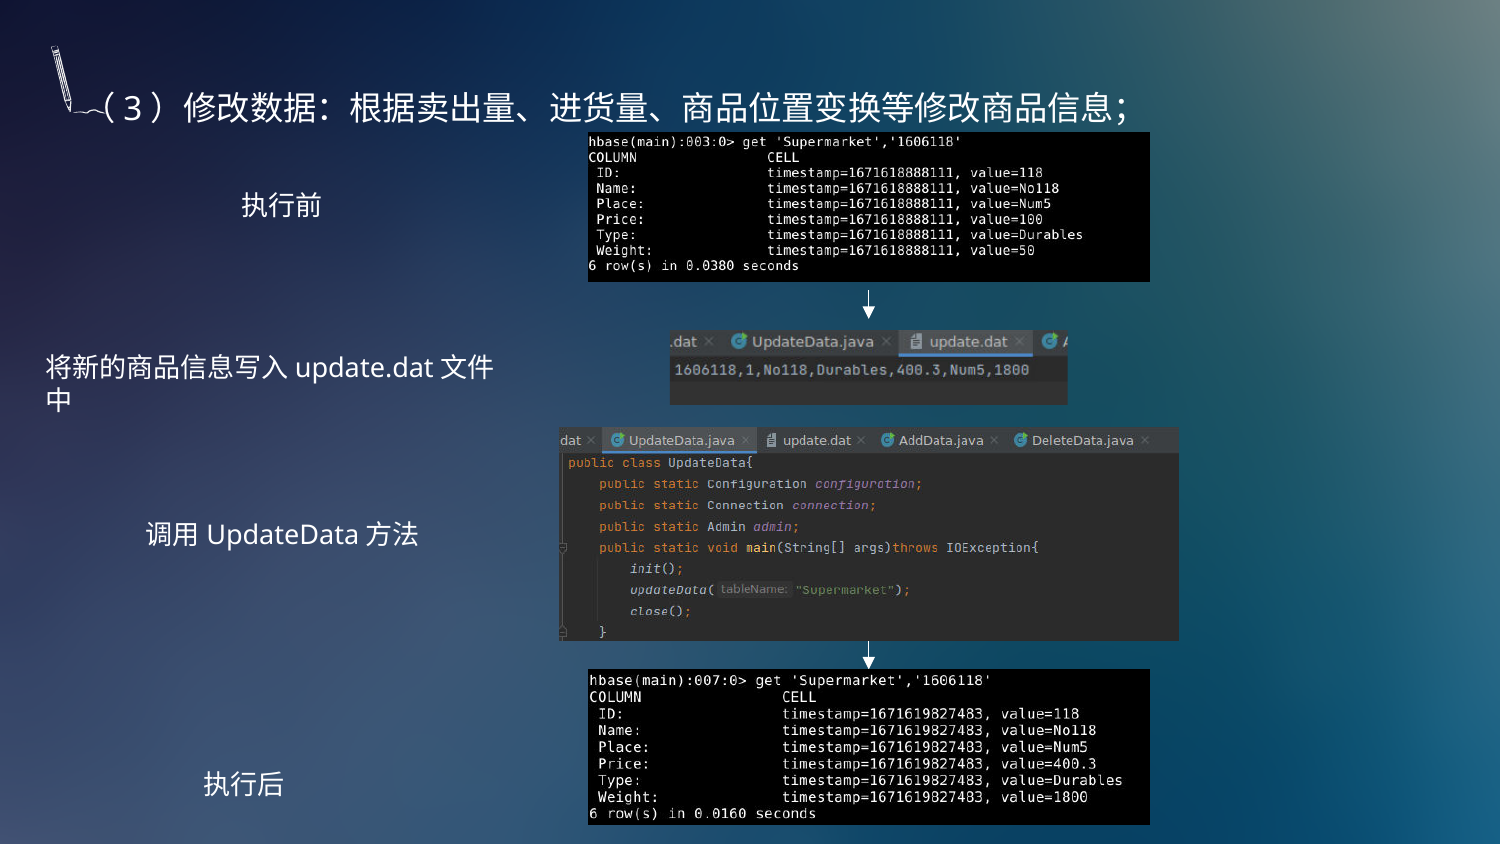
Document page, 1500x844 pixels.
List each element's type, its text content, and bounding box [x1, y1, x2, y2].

text_box 执行后 [189, 759, 300, 807]
picture [0, 0, 1500, 844]
text_box 将新的商品信息写入update.dat文件中 [30, 343, 535, 424]
text_box 调用UpdateData方法 [130, 510, 435, 558]
text_box （3）修改数据：根据卖出量、进货量、商品位置变换等修改商品信息； [67, 59, 1188, 135]
text_box 执行前 [227, 181, 338, 229]
